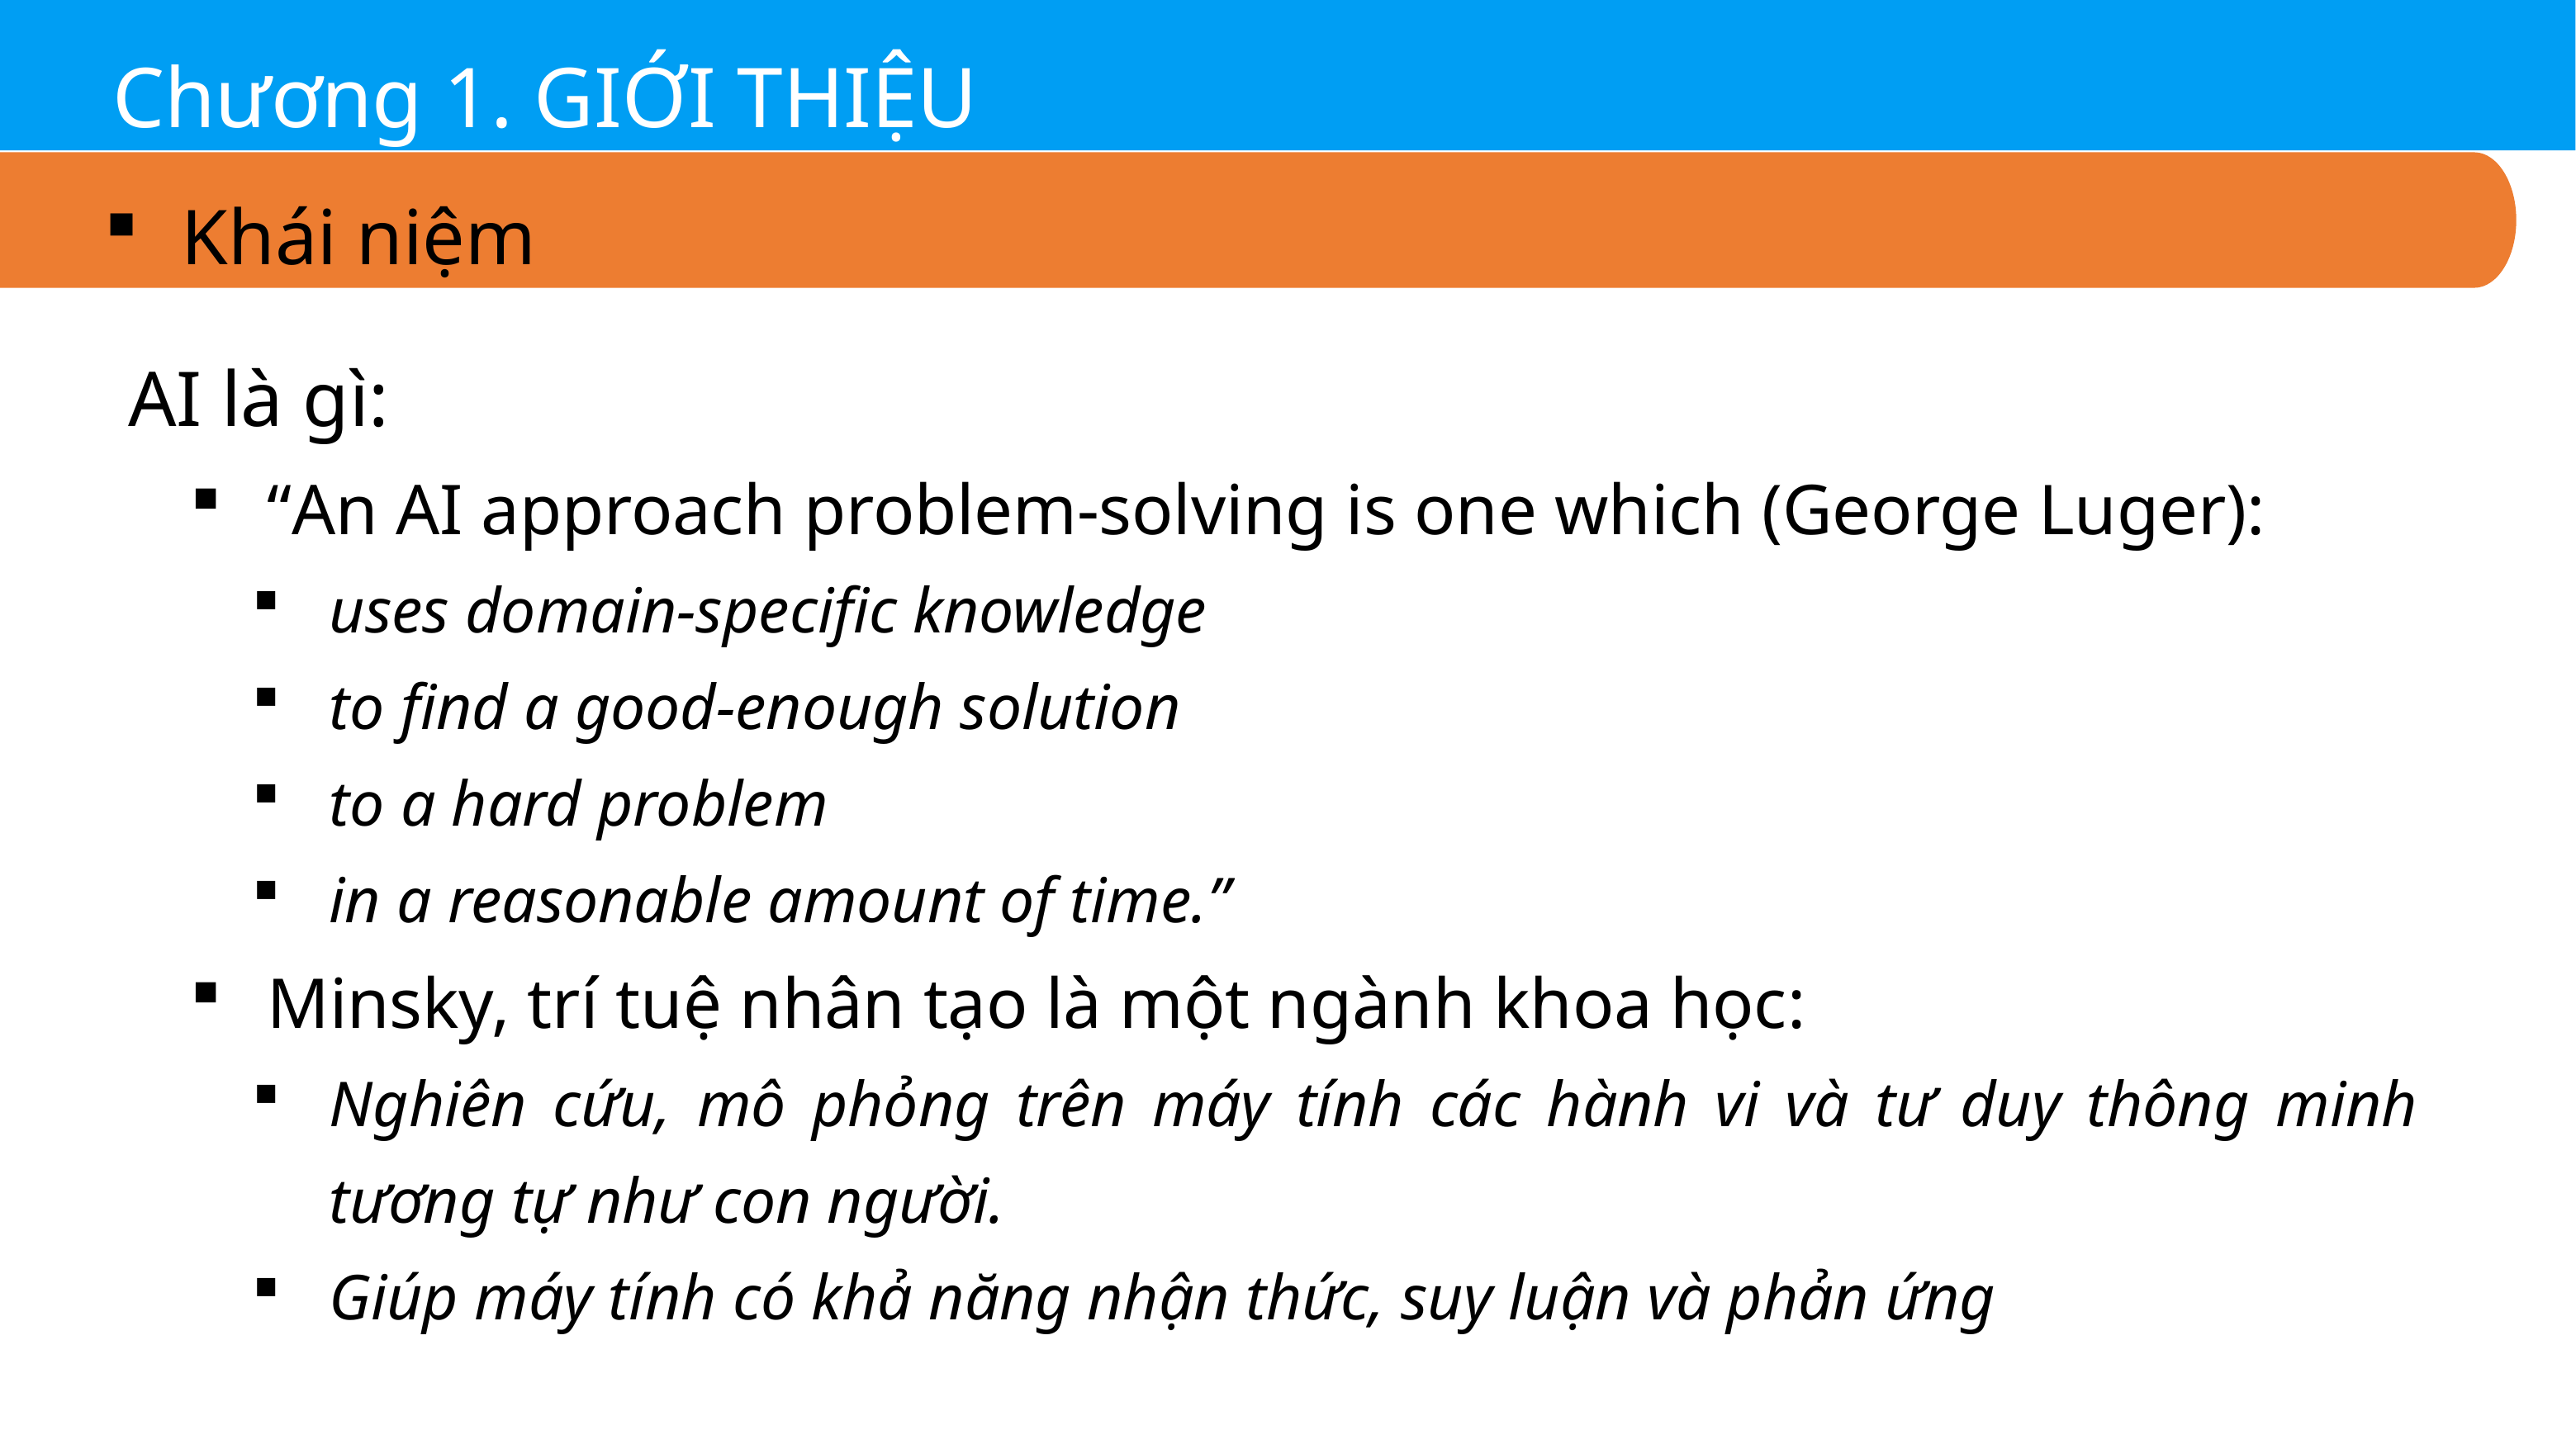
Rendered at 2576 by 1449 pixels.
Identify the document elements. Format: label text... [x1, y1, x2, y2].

text_box [0, 150, 2518, 290]
text_box Chương 1. GIỚI THIỆU [111, 43, 2434, 144]
text_box [0, 0, 2576, 151]
text_box Khái niệm [102, 159, 2434, 280]
text_box AI là gì: “An AI approach problem-solving is one which (George Luger): uses domain-specific knowledge to find a good-enough solution to a hard problem in a reasonable amount of time.” Minsky, trí tuệ nhân tạo là một ngành khoa học: Nghiên cứu, mô phỏng trên máy tính các hành vi và tư duy thông minh tương tự như con người. Giúp máy tính có khả năng nhận thức, suy luận và phản ứng [126, 321, 2418, 1333]
